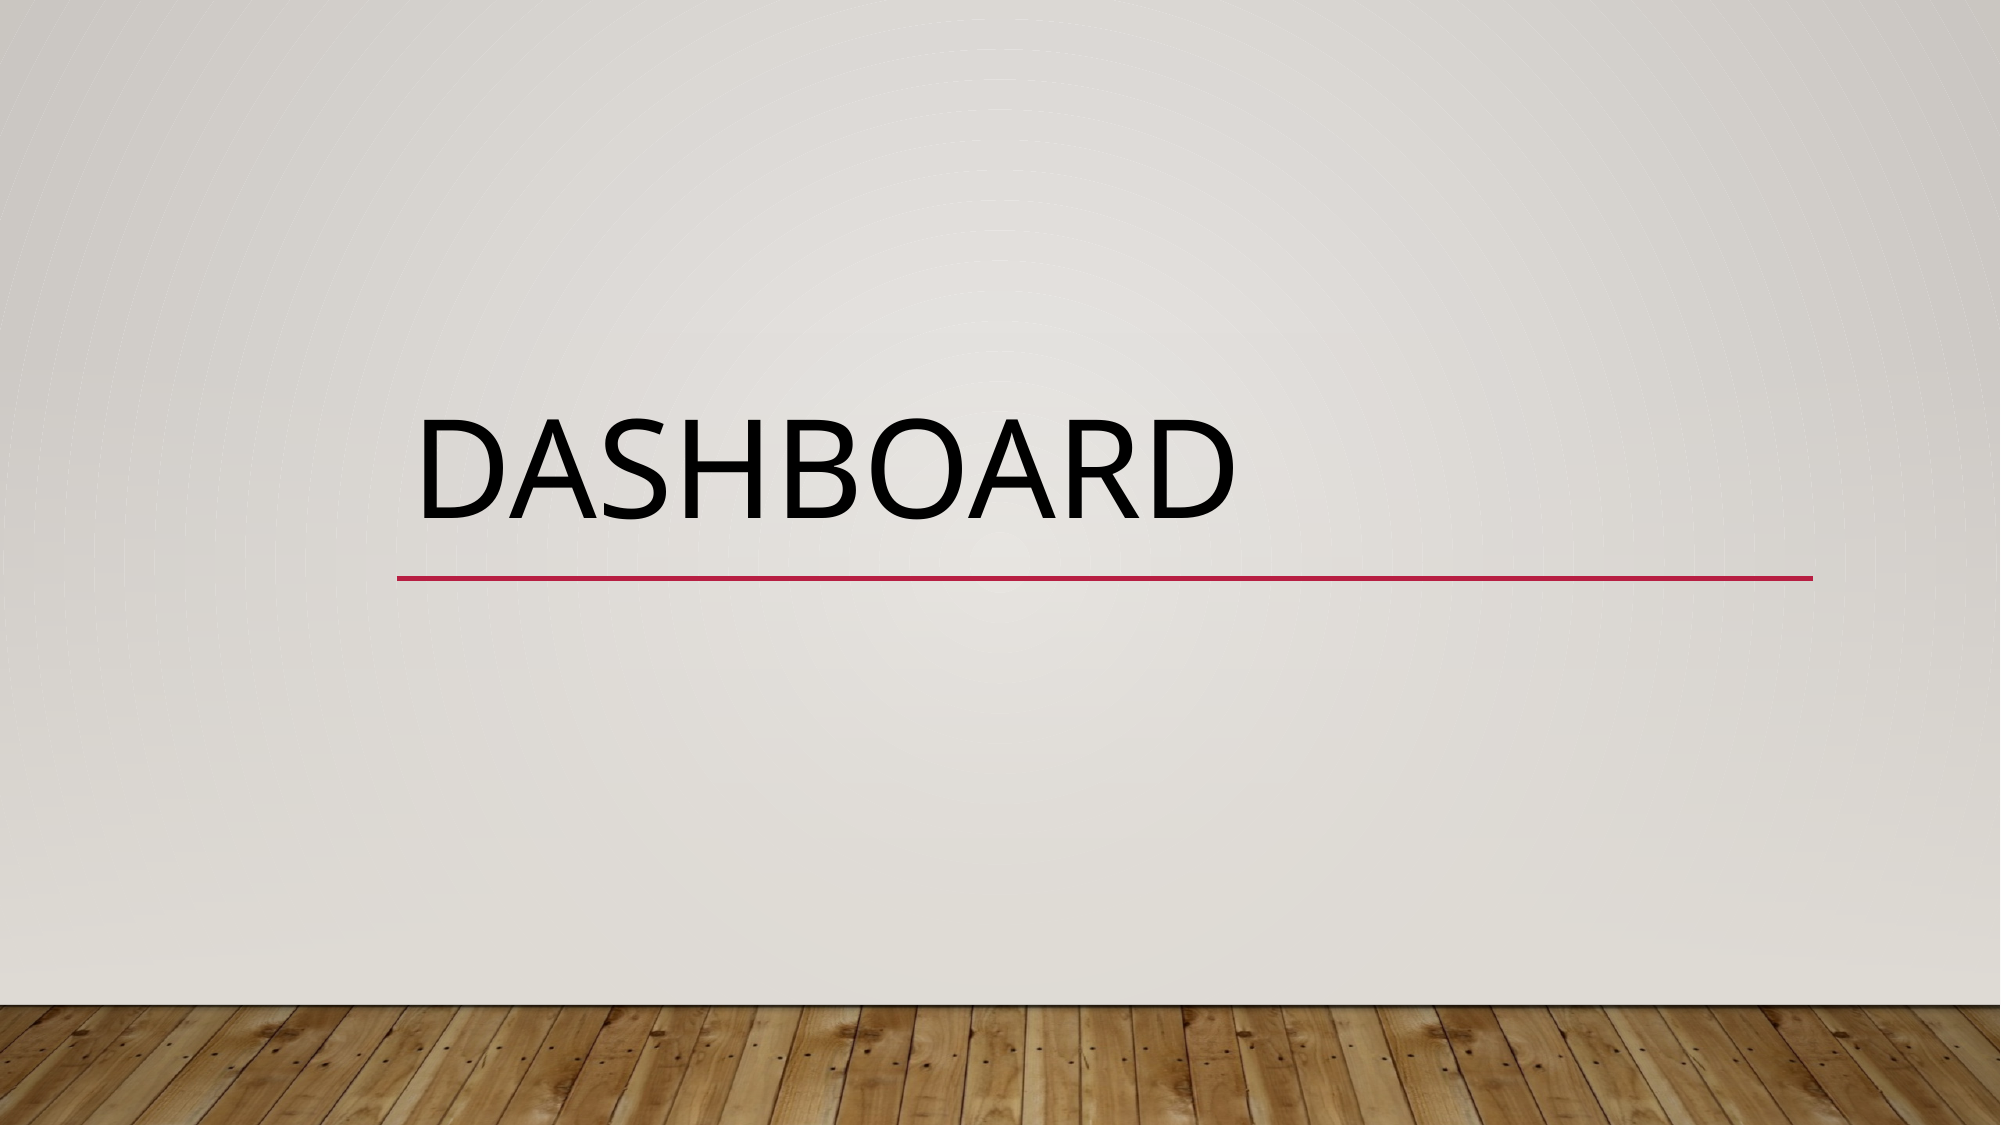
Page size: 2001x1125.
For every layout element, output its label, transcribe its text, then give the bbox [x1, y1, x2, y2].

title DASHBOARD [396, 131, 1814, 549]
picture [0, 1005, 2000, 1125]
